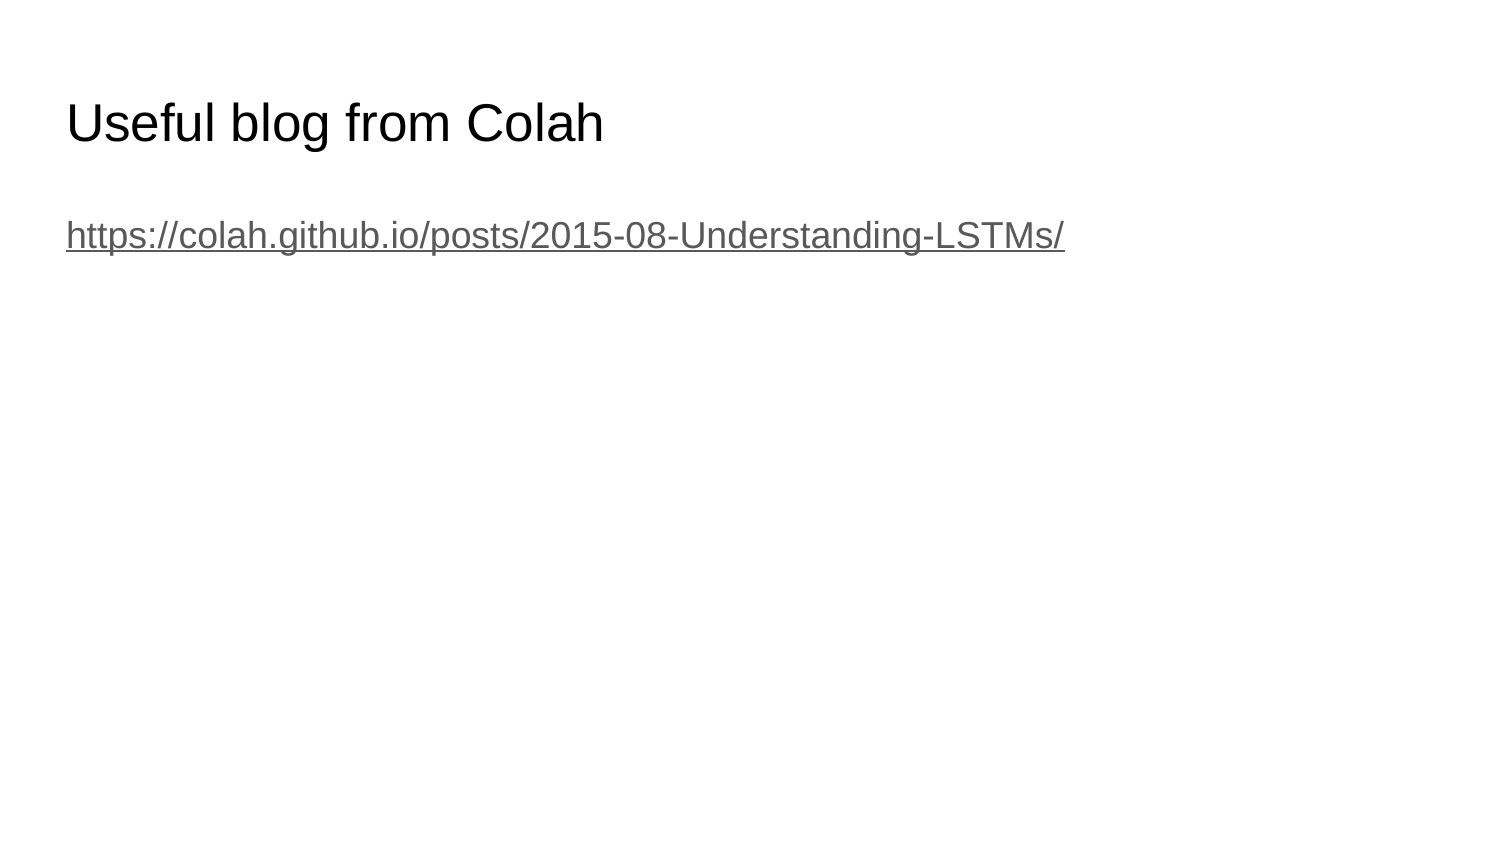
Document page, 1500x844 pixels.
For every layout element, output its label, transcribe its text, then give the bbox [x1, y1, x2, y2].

title Useful blog from Colah [51, 72, 1449, 167]
list https://colah.github.io/posts/2015-08-Understanding-LSTMs/ [51, 189, 1449, 750]
